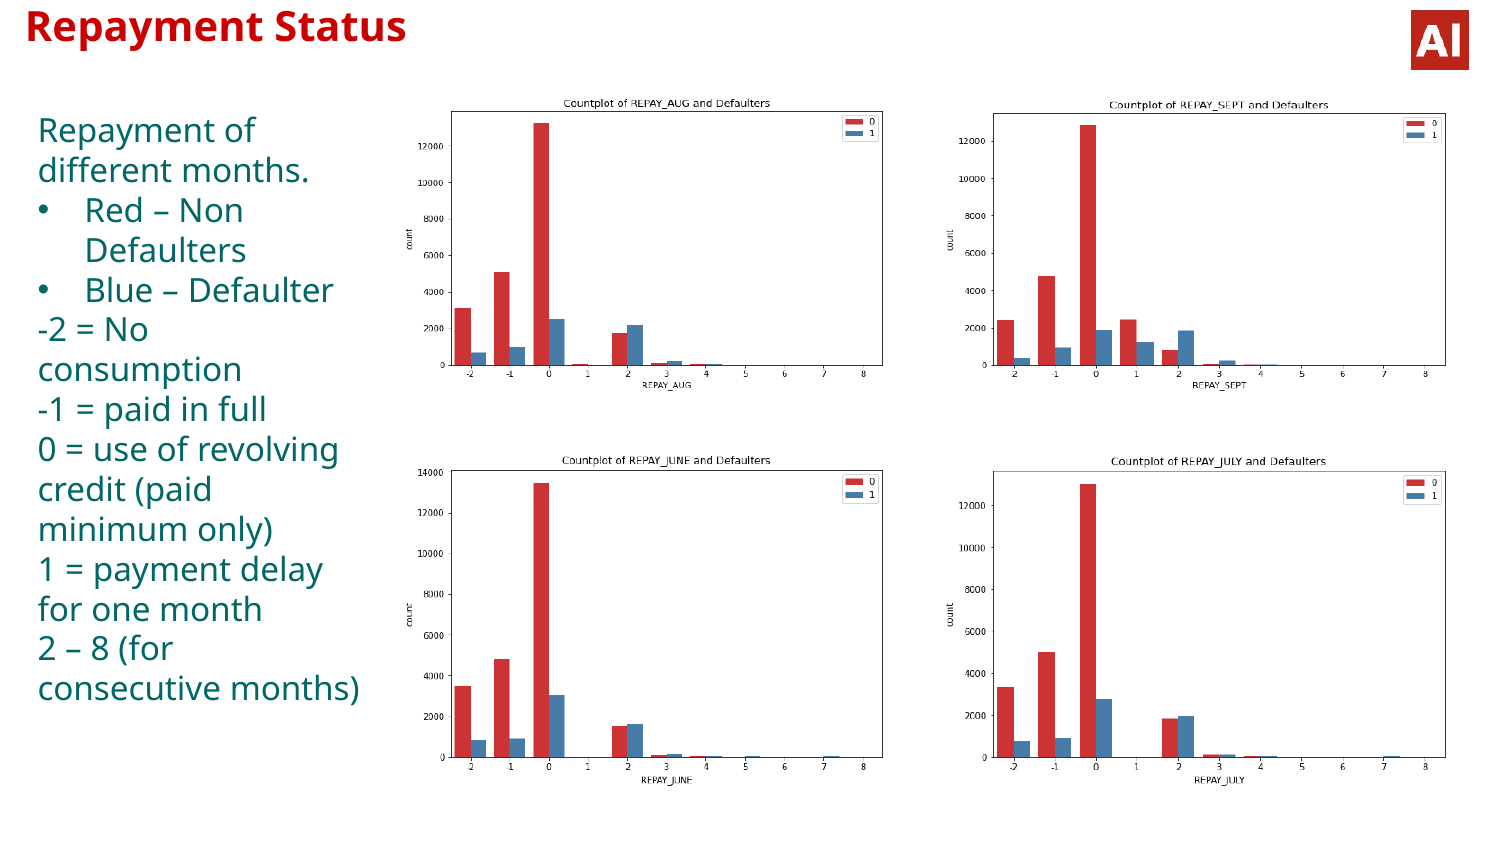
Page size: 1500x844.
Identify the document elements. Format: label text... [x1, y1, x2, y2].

picture [939, 449, 1451, 791]
list Repayment of different months. Red – Non Defaulters Blue – Defaulter -2 = No consumption -1 = paid in full 0 = use of revolving credit (paid minimum only) 1 = payment delay for one month 2 – 8 (for consecutive months) [37, 109, 363, 772]
picture [399, 449, 888, 791]
picture [1411, 10, 1469, 70]
picture [939, 95, 1451, 395]
picture [399, 93, 888, 395]
title Repayment Status [24, 0, 548, 51]
